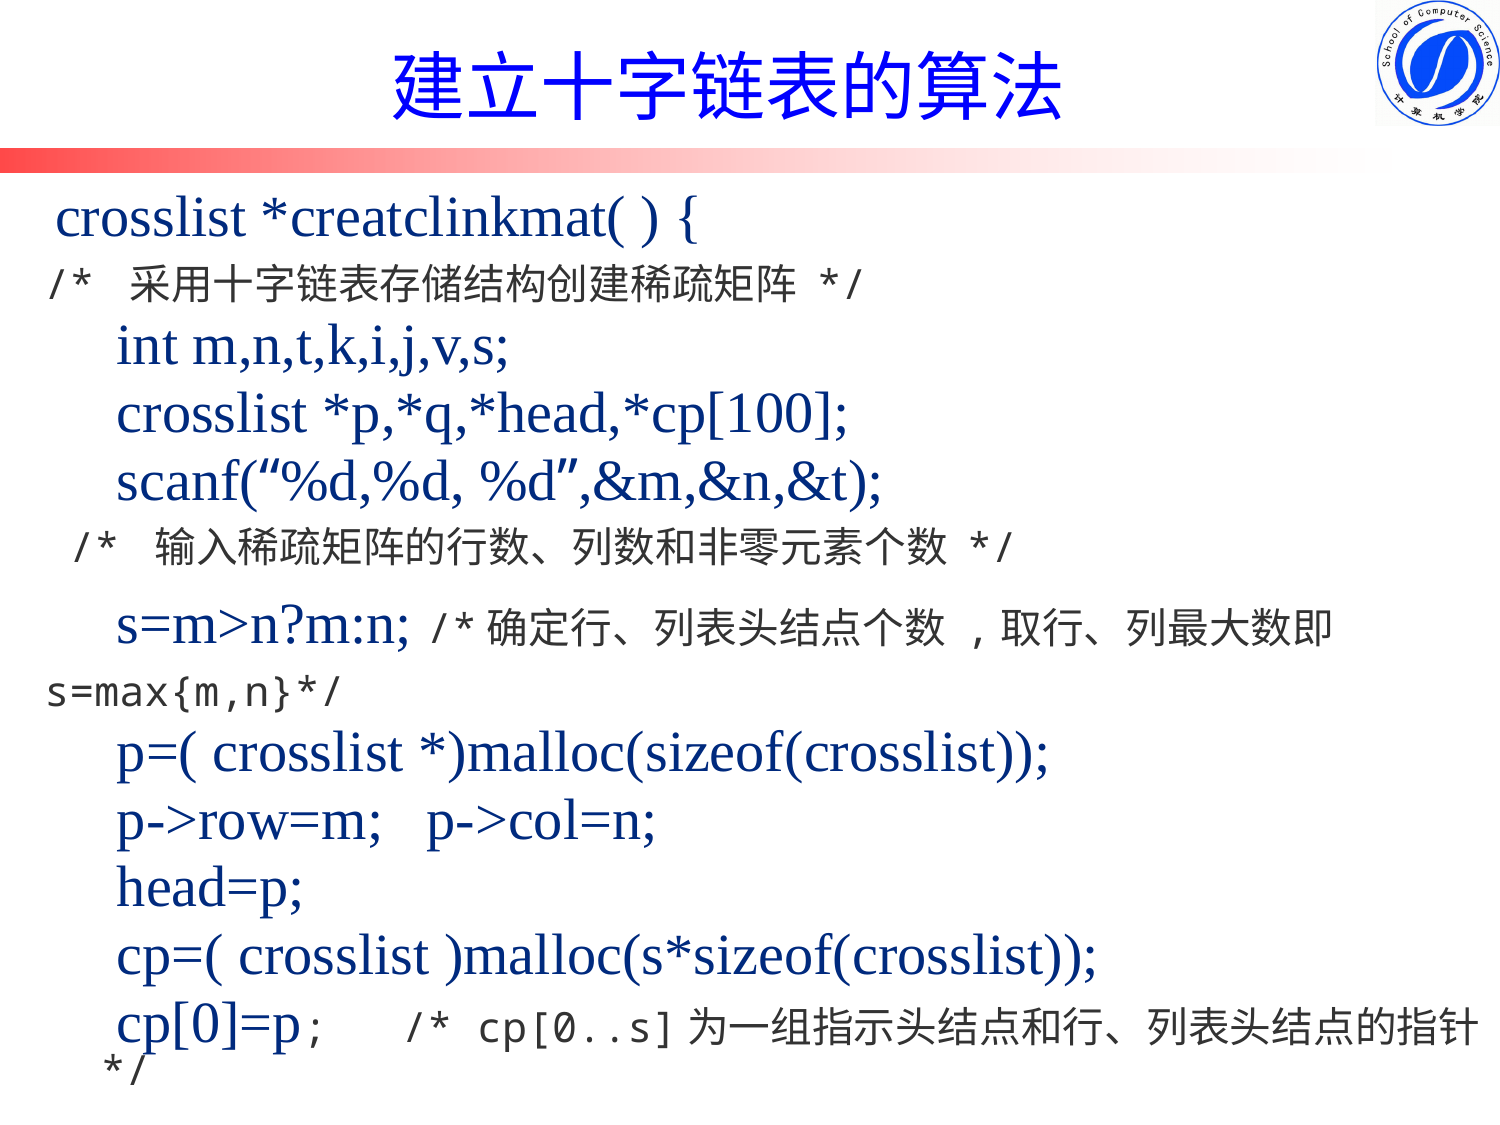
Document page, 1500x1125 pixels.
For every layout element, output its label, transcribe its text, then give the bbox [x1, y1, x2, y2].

picture [1375, 0, 1500, 126]
title 建立十字链表的算法 [88, 31, 1367, 138]
list crosslist *creatclinkmat( ) { /* 采用十字链表存储结构创建稀疏矩阵 */ int m,n,t,k,i,j,v,s; crosslist *p,*q,*head,*cp[100]; scanf(“%d,%d, %d”,&m,&n,&t); /* 输入稀疏矩阵的行数、列数和非零元素个数 */ s=m>n?m:n; /*确定行、列表头结点个数 ,取行、列最大数即s=max{m,n}*/ p=( crosslist *)malloc(sizeof(crosslist)); p->row=m; p->col=n; head=p; cp=( crosslist )malloc(s*sizeof(crosslist)); cp[0]=p; /* cp[0..s]为一组指示头结点和行、列表头结点的指针*/ [29, 184, 1500, 1059]
